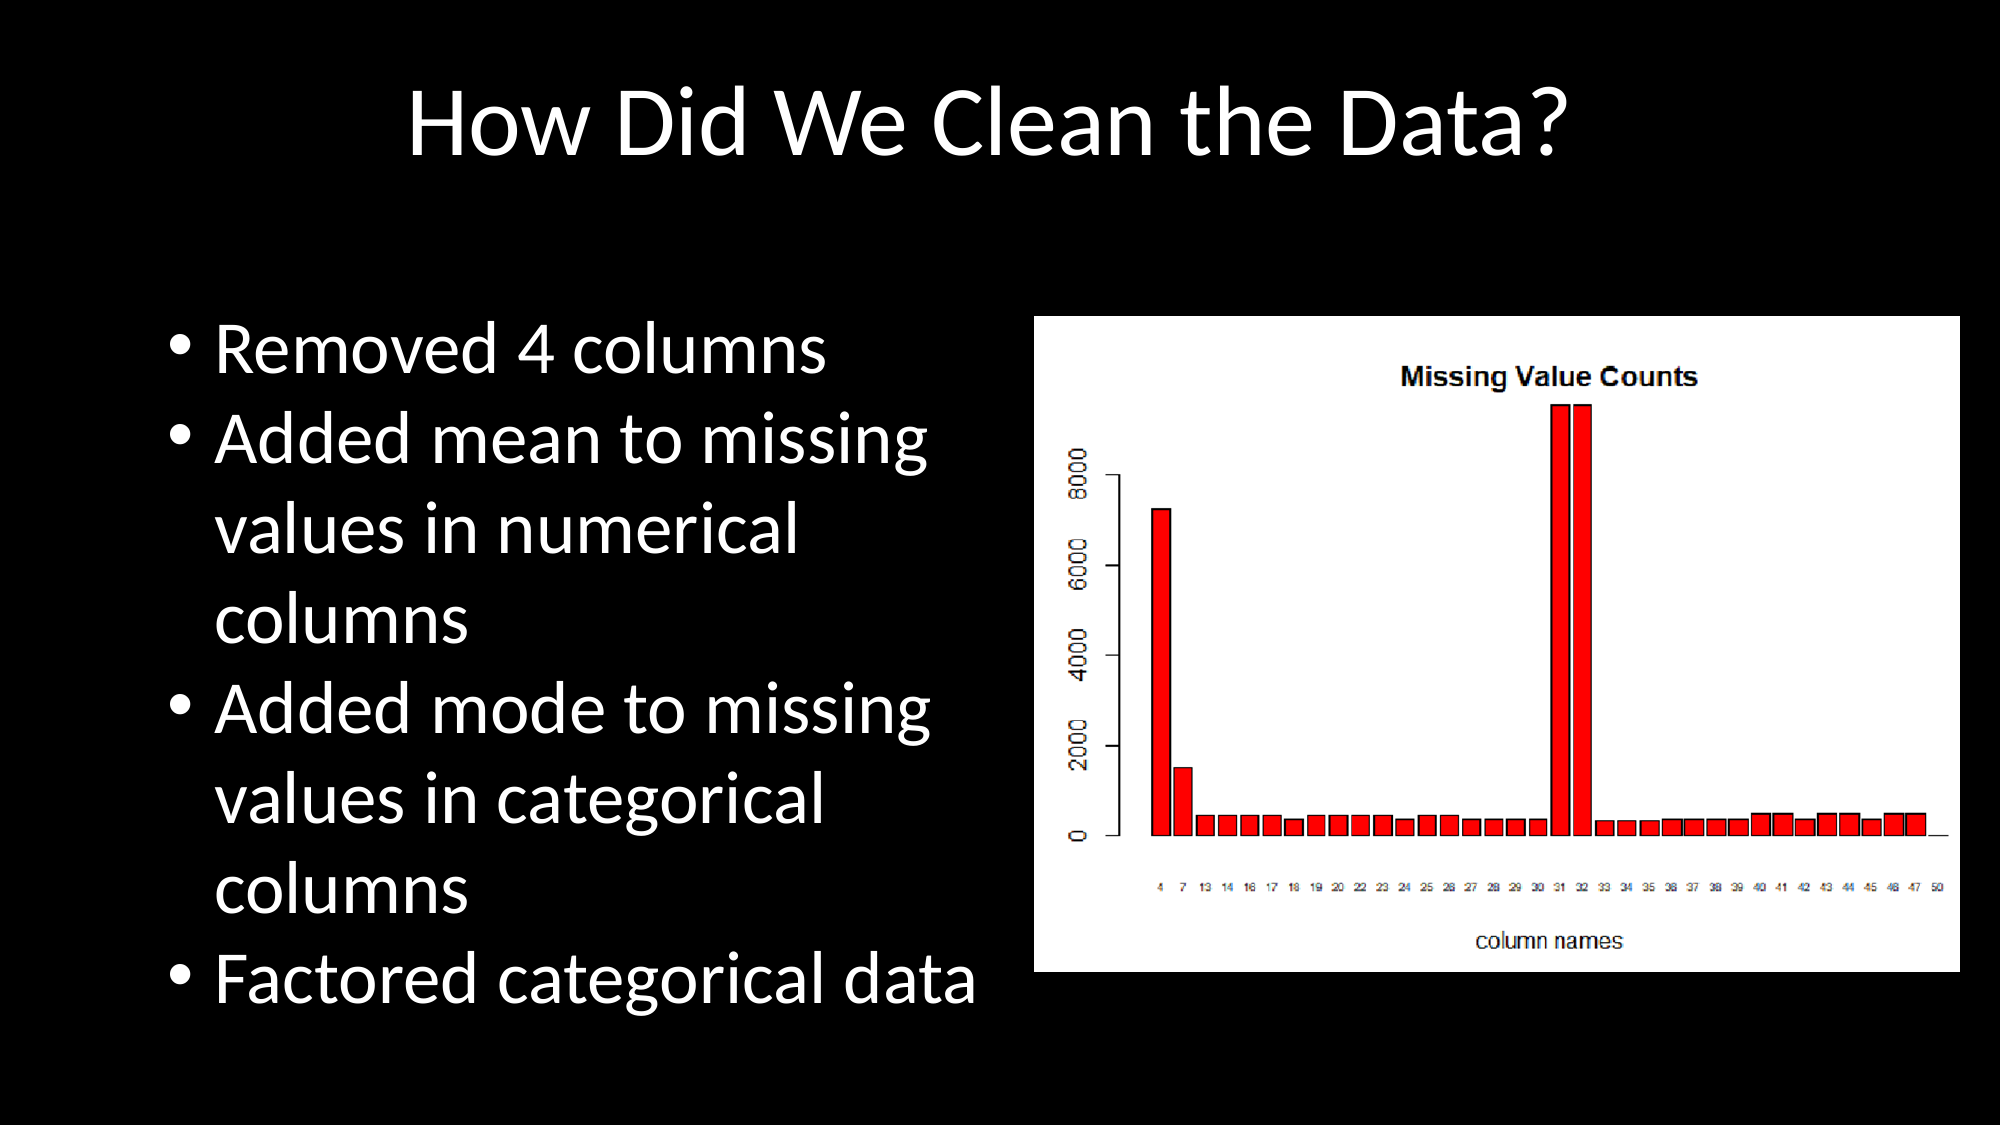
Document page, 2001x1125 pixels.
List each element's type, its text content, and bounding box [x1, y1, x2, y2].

text_box Removed 4 columns Added mean to missing values in numerical columns Added mode to missing values in categorical columns Factored categorical data [152, 291, 1035, 1027]
text_box How Did We Clean the Data? [229, 48, 1751, 184]
picture [1034, 316, 1960, 972]
